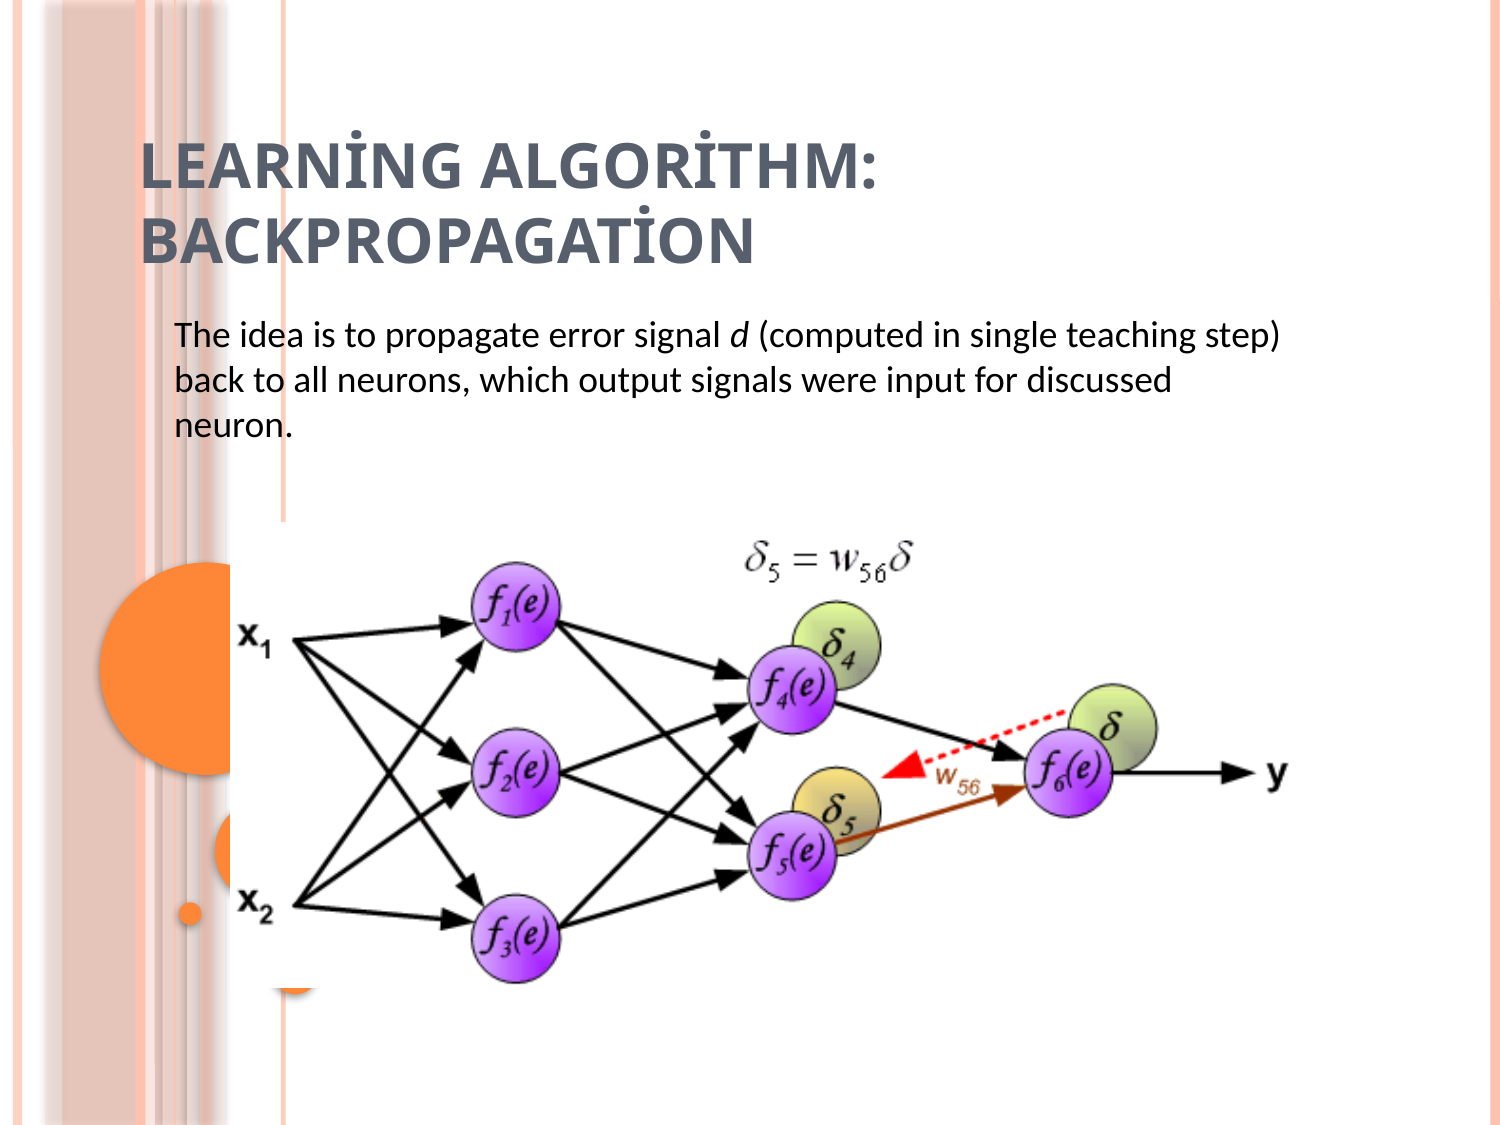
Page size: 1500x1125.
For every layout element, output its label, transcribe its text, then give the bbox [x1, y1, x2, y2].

text_box The idea is to propagate error signal d (computed in single teaching step) back to all neurons, which output signals were input for discussed neuron. [159, 302, 1306, 453]
picture [229, 521, 1301, 989]
title Learning Algorithm: Backpropagation [123, 42, 1399, 284]
